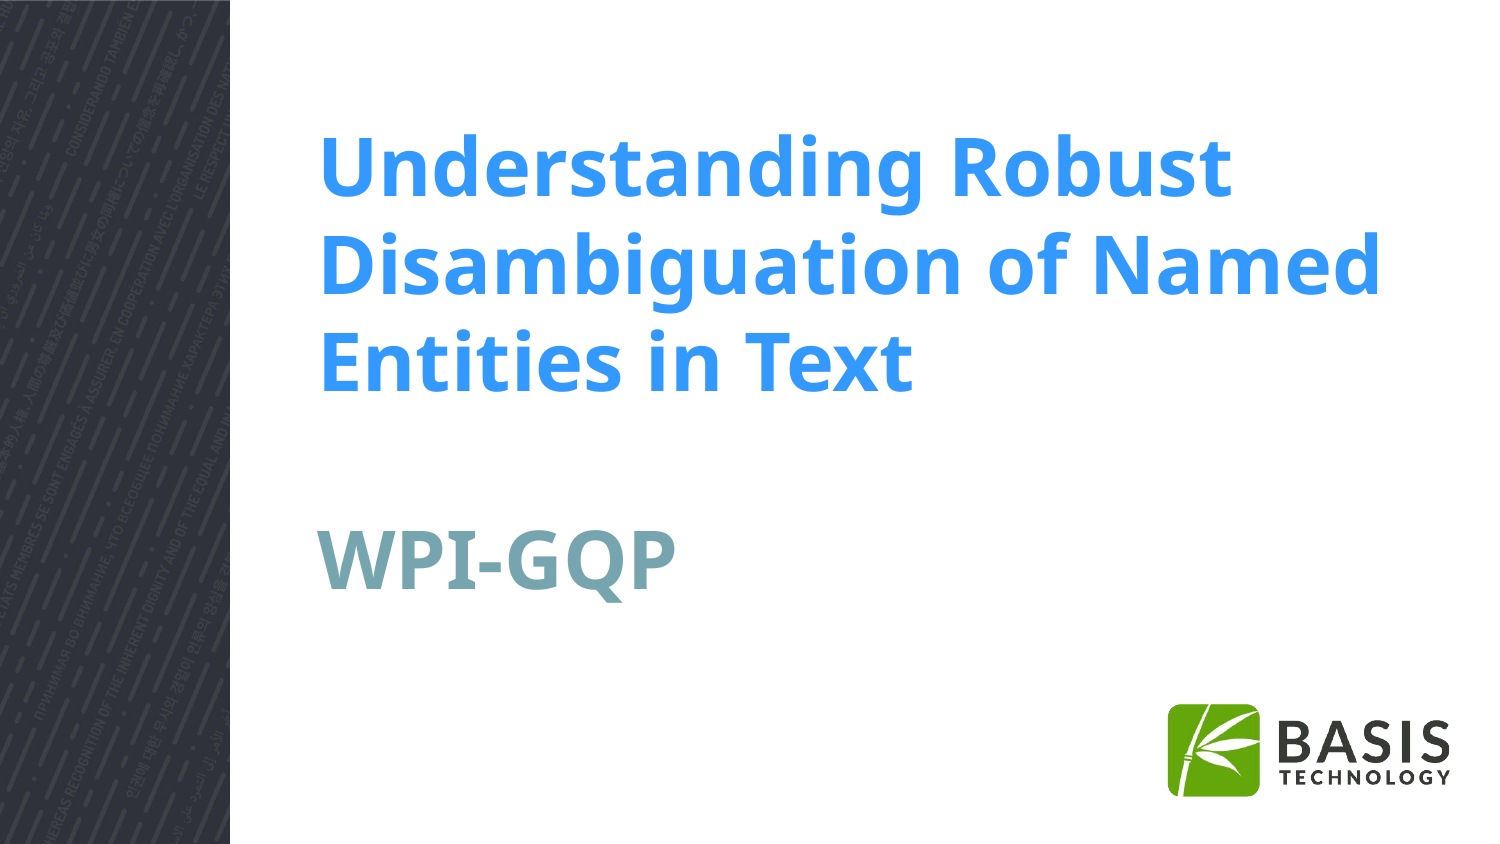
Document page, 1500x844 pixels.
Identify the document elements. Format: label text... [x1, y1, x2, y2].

text_box [1167, 704, 1450, 798]
text_box [0, 0, 230, 844]
title Understanding Robust Disambiguation of Named Entities in Text WPI-GQP [317, 113, 1431, 465]
